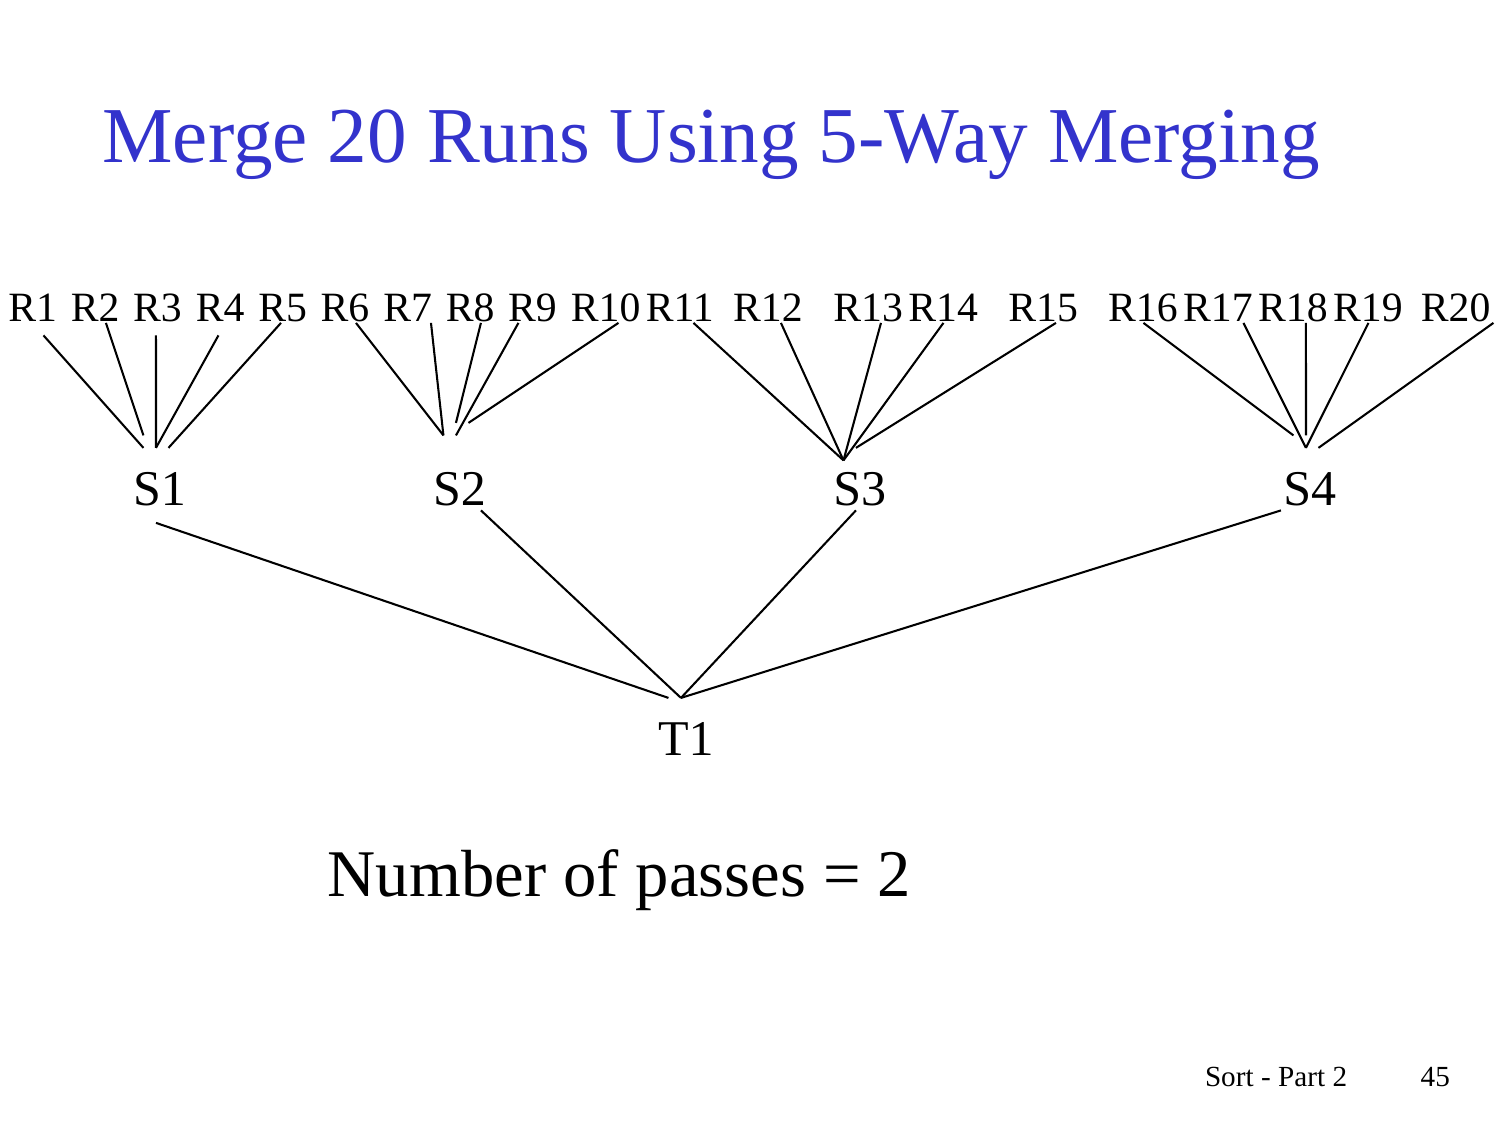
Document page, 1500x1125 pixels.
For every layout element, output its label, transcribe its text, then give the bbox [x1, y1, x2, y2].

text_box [43, 322, 1494, 461]
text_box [118, 468, 1369, 524]
footer Sort - Part 2 [887, 1049, 1363, 1125]
title Merge 20 Runs Using 5-Way Merging [87, 37, 1363, 225]
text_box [0, 272, 1500, 339]
text_box T1 [643, 705, 756, 773]
text_box Number of passes = 2 [312, 822, 1301, 918]
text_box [155, 510, 1282, 699]
slide_number 45 [1363, 1049, 1466, 1125]
